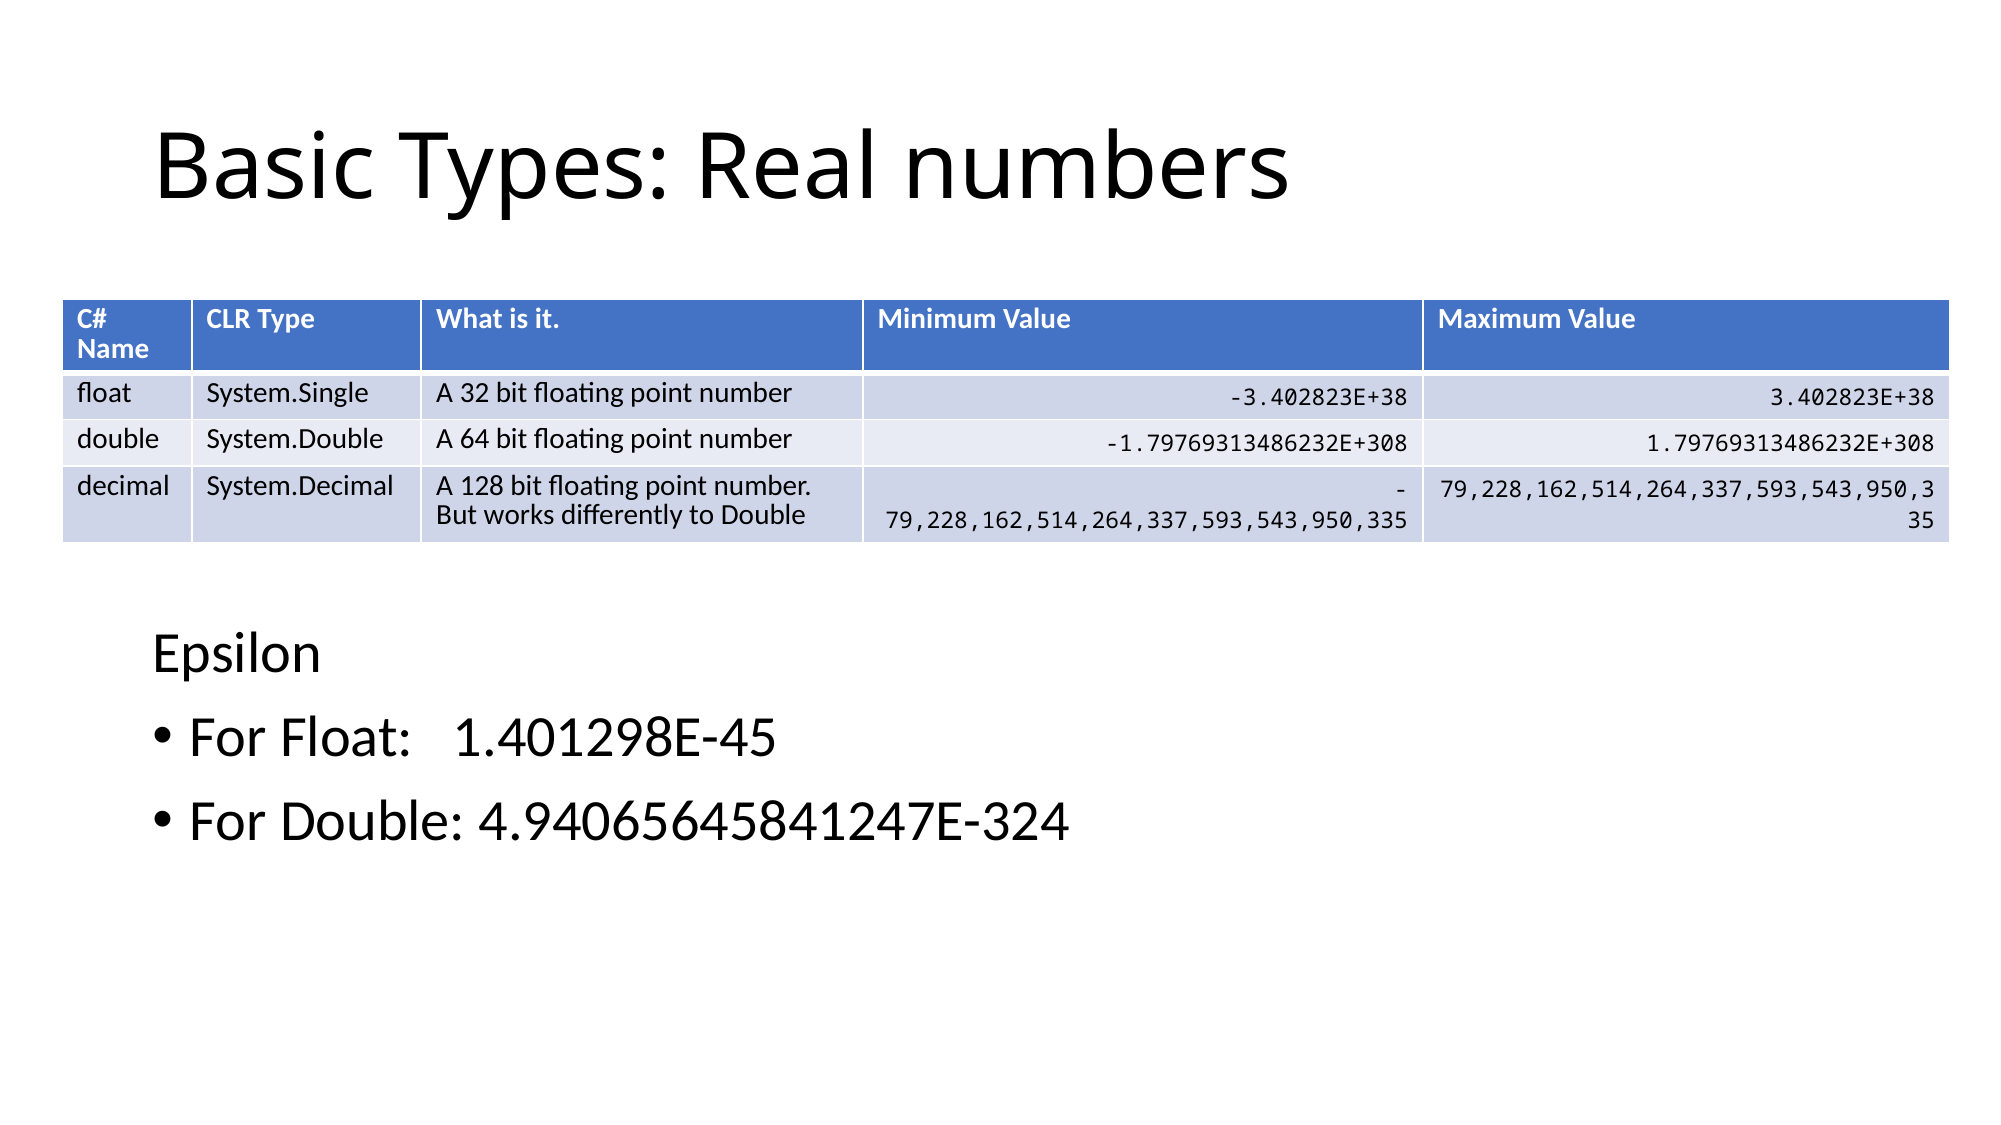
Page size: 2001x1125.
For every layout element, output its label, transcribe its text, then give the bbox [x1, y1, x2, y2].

table_cell float [63, 376, 191, 419]
table_cell double [63, 420, 191, 465]
table_cell A 32 bit floating point number [422, 376, 862, 419]
table_cell System.Single [193, 376, 420, 419]
table_header C# Name [63, 300, 191, 370]
table_cell -79,228,162,514,264,337,593,543,950,335 [864, 467, 1422, 542]
table_cell -1.79769313486232E+308 [864, 420, 1422, 465]
table_header Minimum Value [864, 300, 1422, 370]
table_cell System.Decimal [193, 467, 420, 542]
table_cell A 128 bit floating point number. But works differently to Double [422, 467, 862, 542]
table_cell 79,228,162,514,264,337,593,543,950,335 [1424, 467, 1949, 542]
table_cell 3.402823E+38 [1424, 376, 1949, 419]
table_cell decimal [63, 467, 191, 542]
title Basic Types: Real numbers [137, 59, 1863, 278]
table_header What is it. [422, 300, 862, 370]
table_cell A 64 bit floating point number [422, 420, 862, 465]
list Epsilon For Float: 1.401298E-45 For Double: 4.94065645841247E-324 [137, 614, 1863, 1014]
table_cell System.Double [193, 420, 420, 465]
table_cell -3.402823E+38 [864, 376, 1422, 419]
table_header Maximum Value [1424, 300, 1949, 370]
table_header CLR Type [193, 300, 420, 370]
table_cell 1.79769313486232E+308 [1424, 420, 1949, 465]
